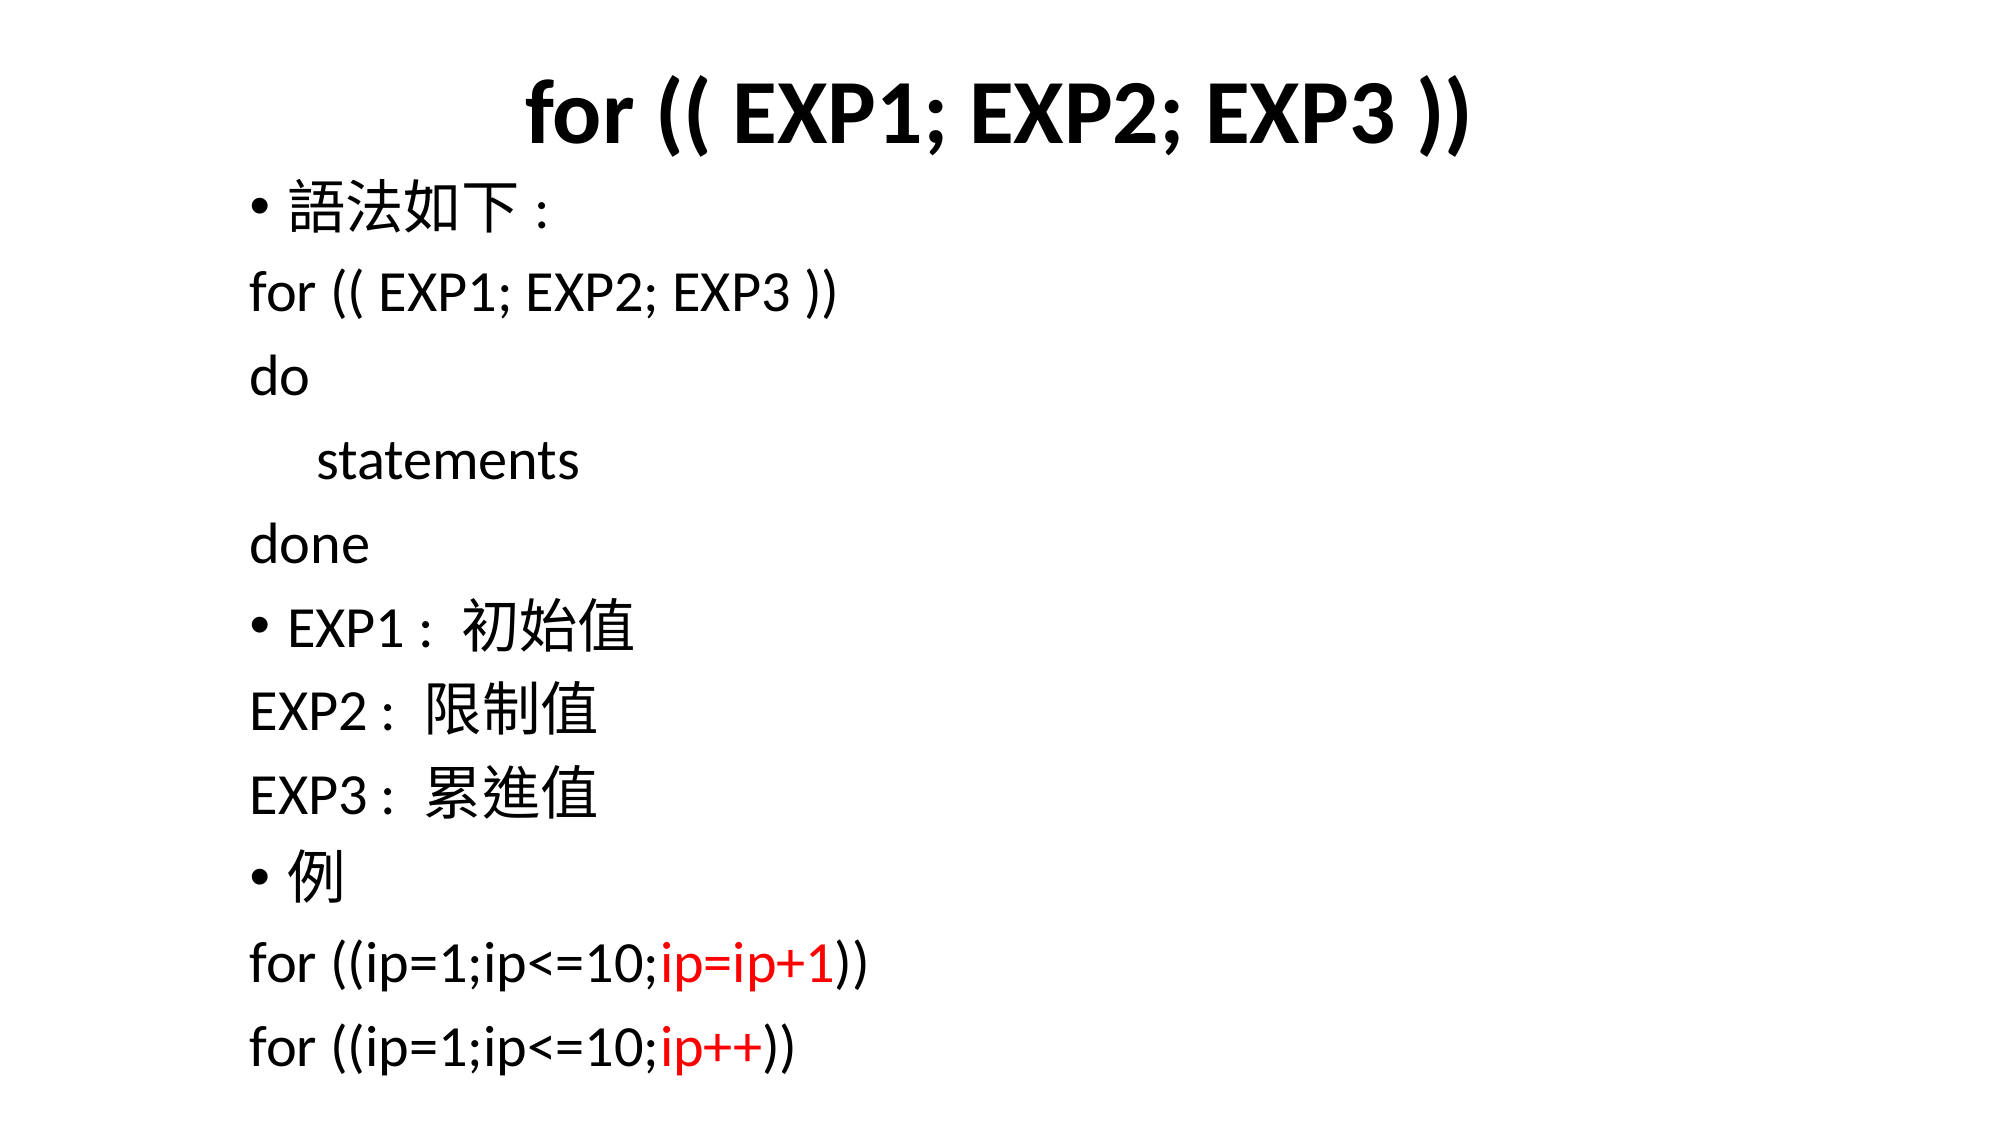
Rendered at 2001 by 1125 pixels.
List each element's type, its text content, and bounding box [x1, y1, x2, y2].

list 語法如下: for (( EXP1; EXP2; EXP3 )) do statements done EXP1 : 初始值 EXP2 : 限制值 EXP3 : 累進值 例 for ((ip=1;ip<=10;ip=ip+1)) for ((ip=1;ip<=10;ip++)) [234, 170, 1834, 1064]
text_box for (( EXP1; EXP2; EXP3 )) [510, 44, 1490, 169]
